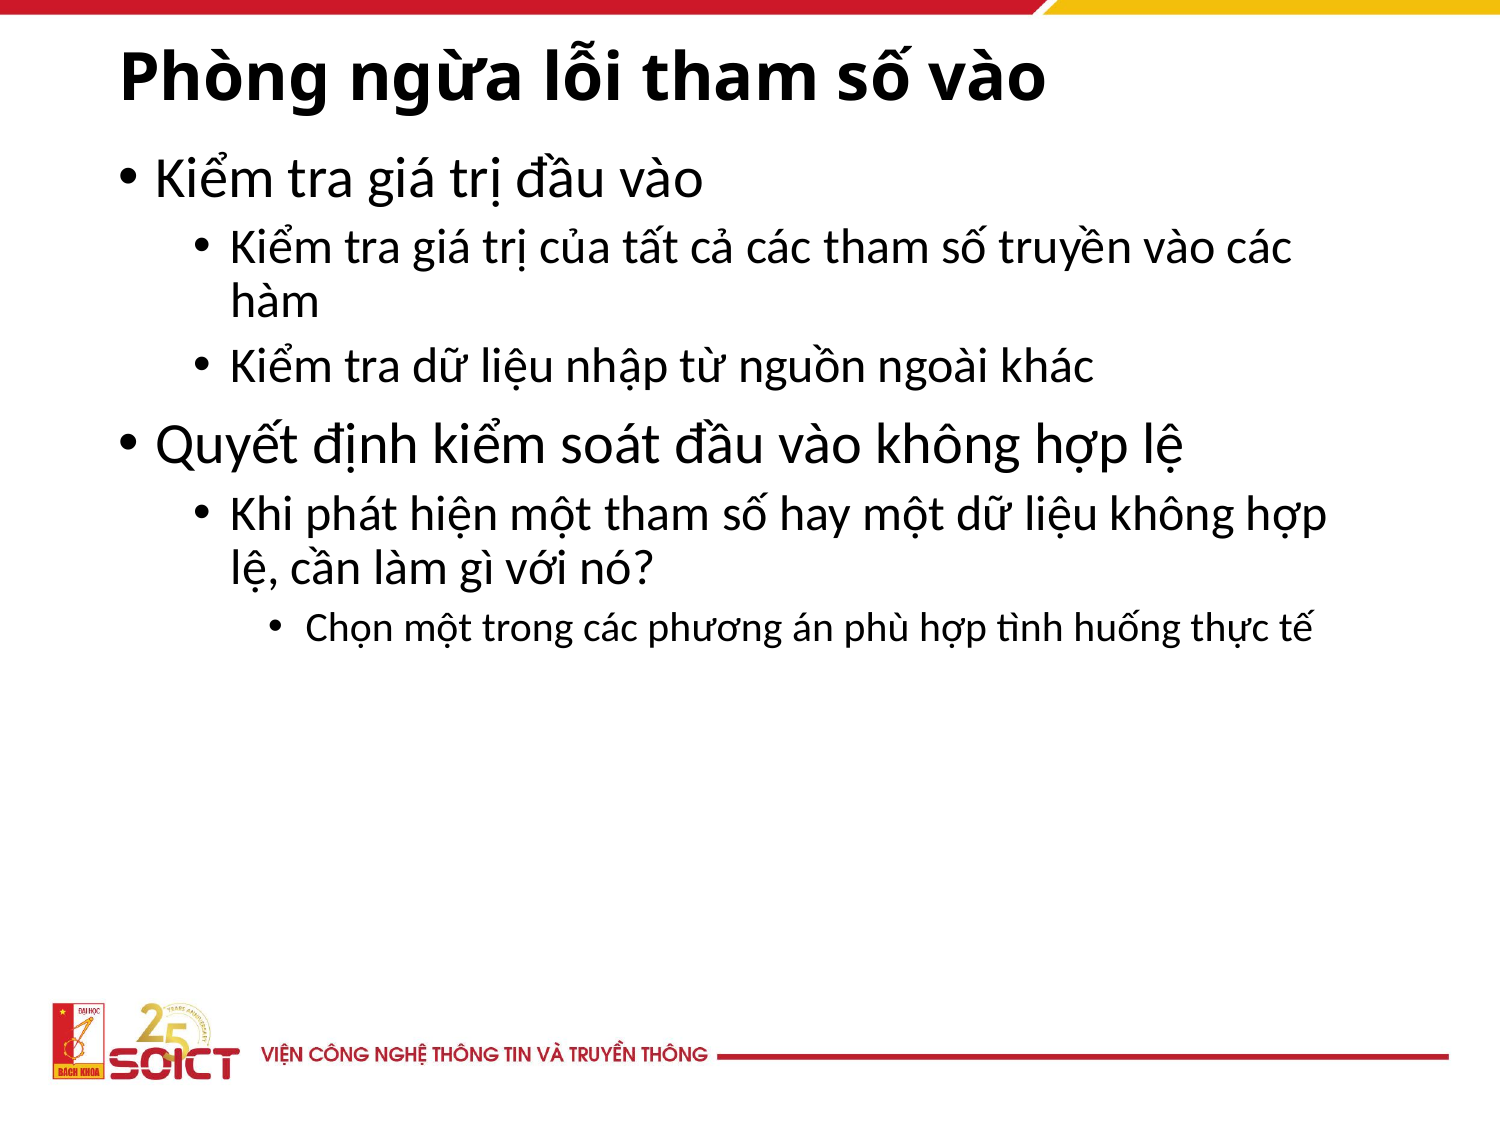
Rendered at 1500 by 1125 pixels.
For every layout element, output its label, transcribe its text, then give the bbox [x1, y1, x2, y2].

title Phòng ngừa lỗi tham số vào [103, 18, 1397, 139]
list Kiểm tra giá trị đầu vào Kiểm tra giá trị của tất cả các tham số truyền vào các hàm Kiểm tra dữ liệu nhập từ nguồn ngoài khác Quyết định kiểm soát đầu vào không hợp lệ Khi phát hiện một tham số hay một dữ liệu không hợp lệ, cần làm gì với nó? Chọn một trong các phương án phù hợp tình huống thực tế [103, 139, 1397, 989]
picture [0, 0, 1500, 1125]
